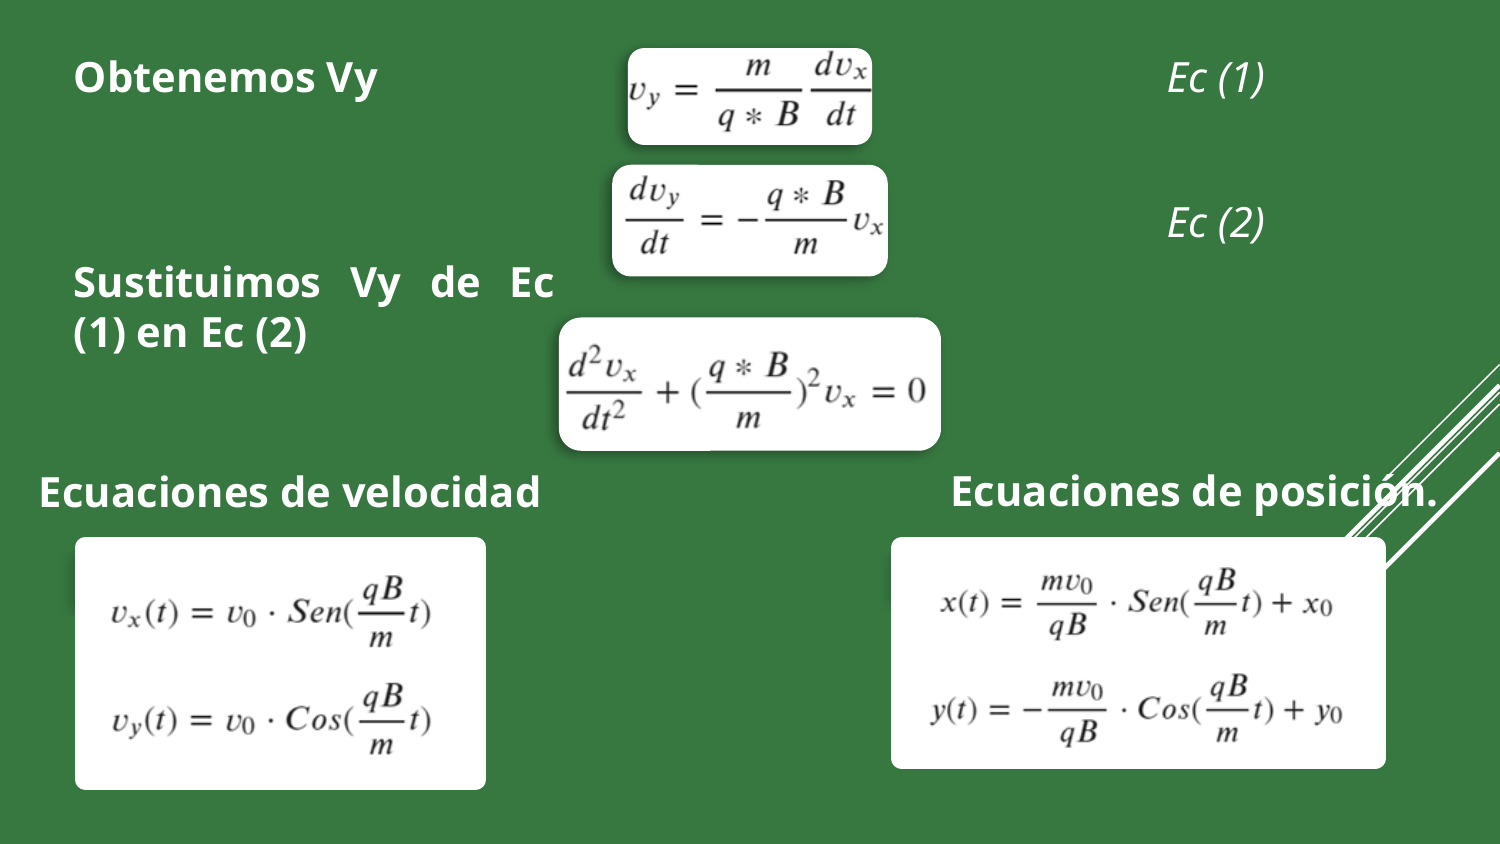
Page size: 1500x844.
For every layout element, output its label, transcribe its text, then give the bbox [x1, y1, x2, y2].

text_box Ecuaciones de velocidad [23, 450, 588, 531]
text_box Ecuaciones de posición. [935, 449, 1471, 530]
text_box Ec (2) [1151, 180, 1320, 261]
text_box Sustituimos Vy de Ec (1) en Ec (2) [58, 241, 571, 371]
picture [627, 47, 873, 146]
text_box Ec (1) [1151, 35, 1320, 116]
picture [558, 317, 942, 451]
text_box Obtenemos Vy [58, 35, 522, 116]
picture [611, 164, 889, 277]
picture [911, 557, 1366, 749]
picture [95, 557, 466, 770]
